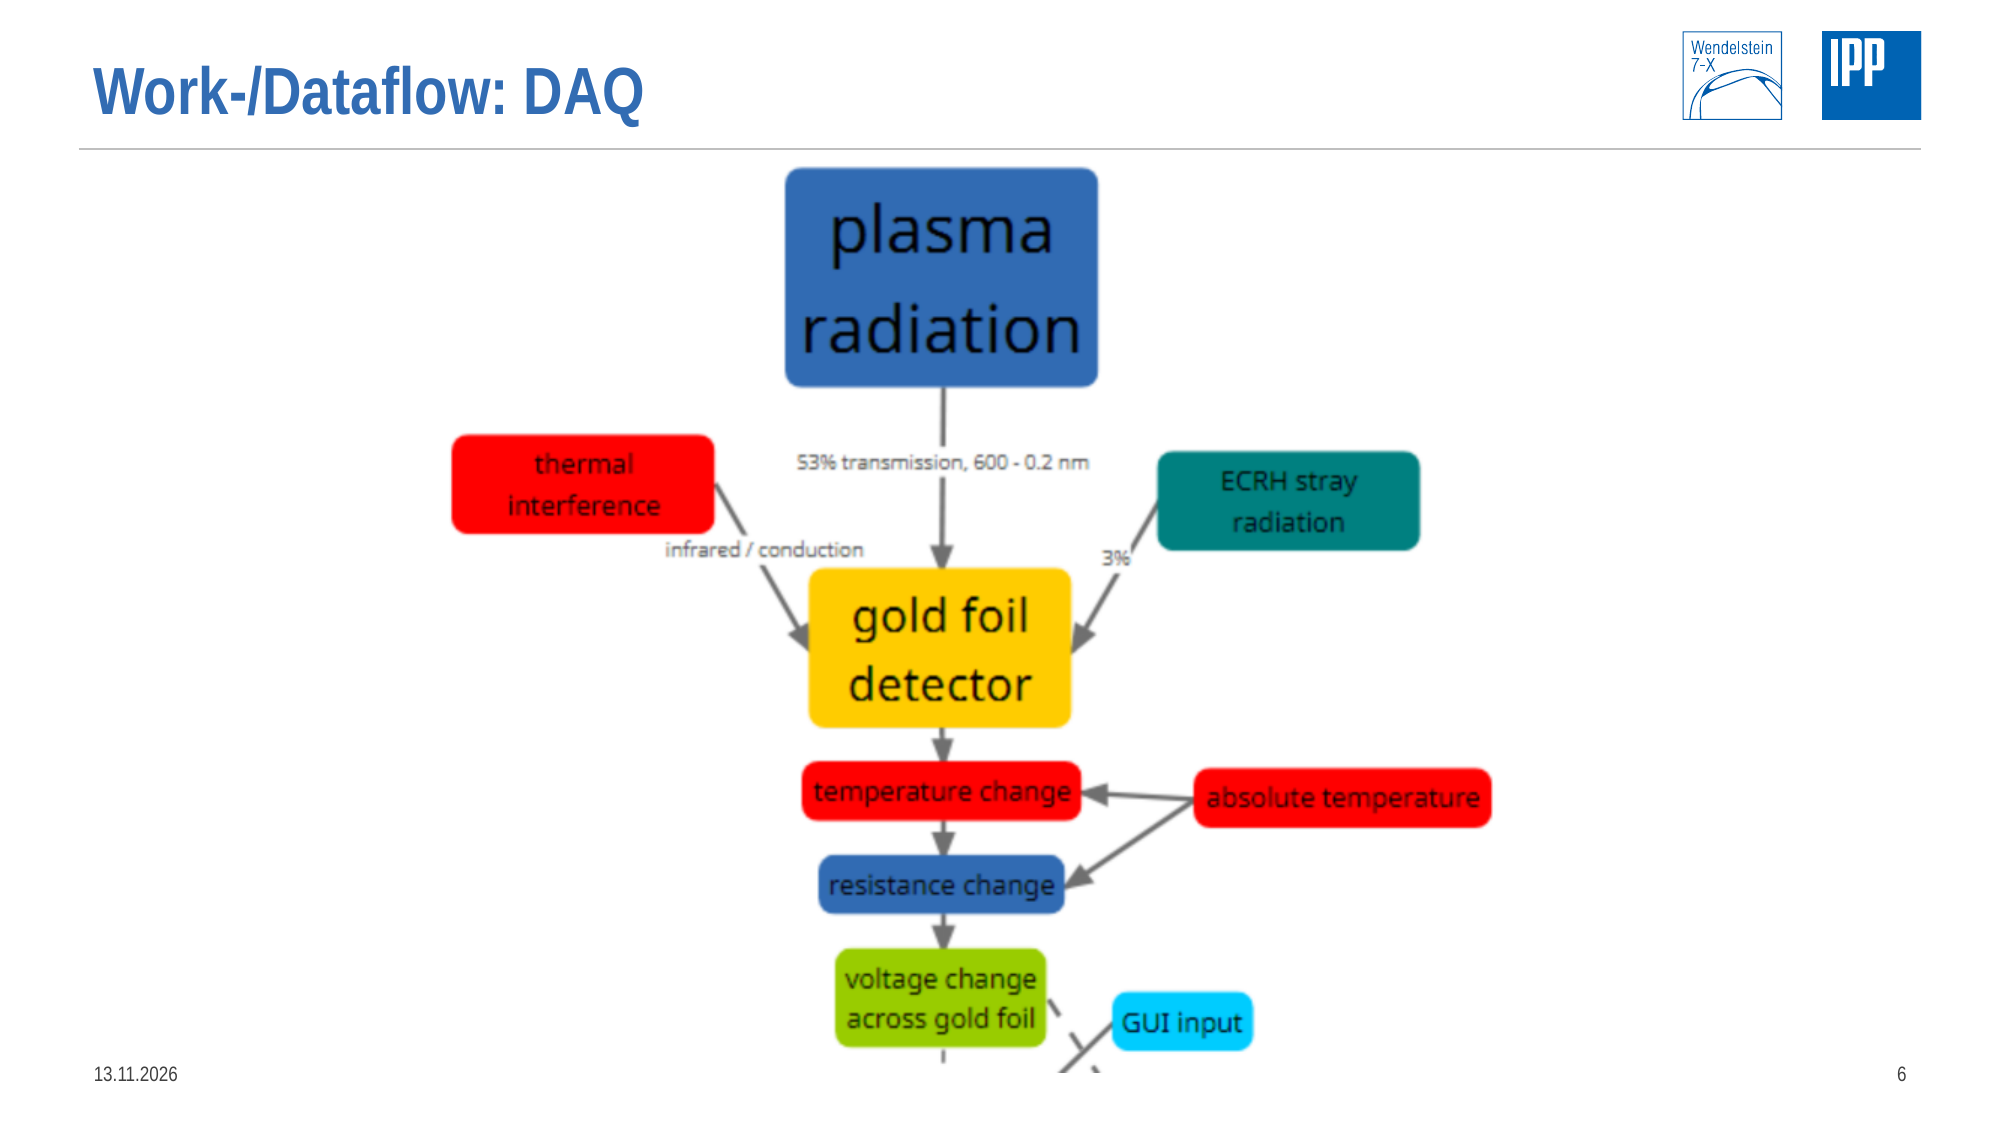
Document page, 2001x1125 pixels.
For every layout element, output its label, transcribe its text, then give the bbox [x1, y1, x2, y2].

slide_number 6 [1744, 1042, 1922, 1103]
picture [426, 159, 1520, 1073]
title Work-/Dataflow: DAQ [78, 30, 1638, 136]
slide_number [78, 1042, 262, 1103]
